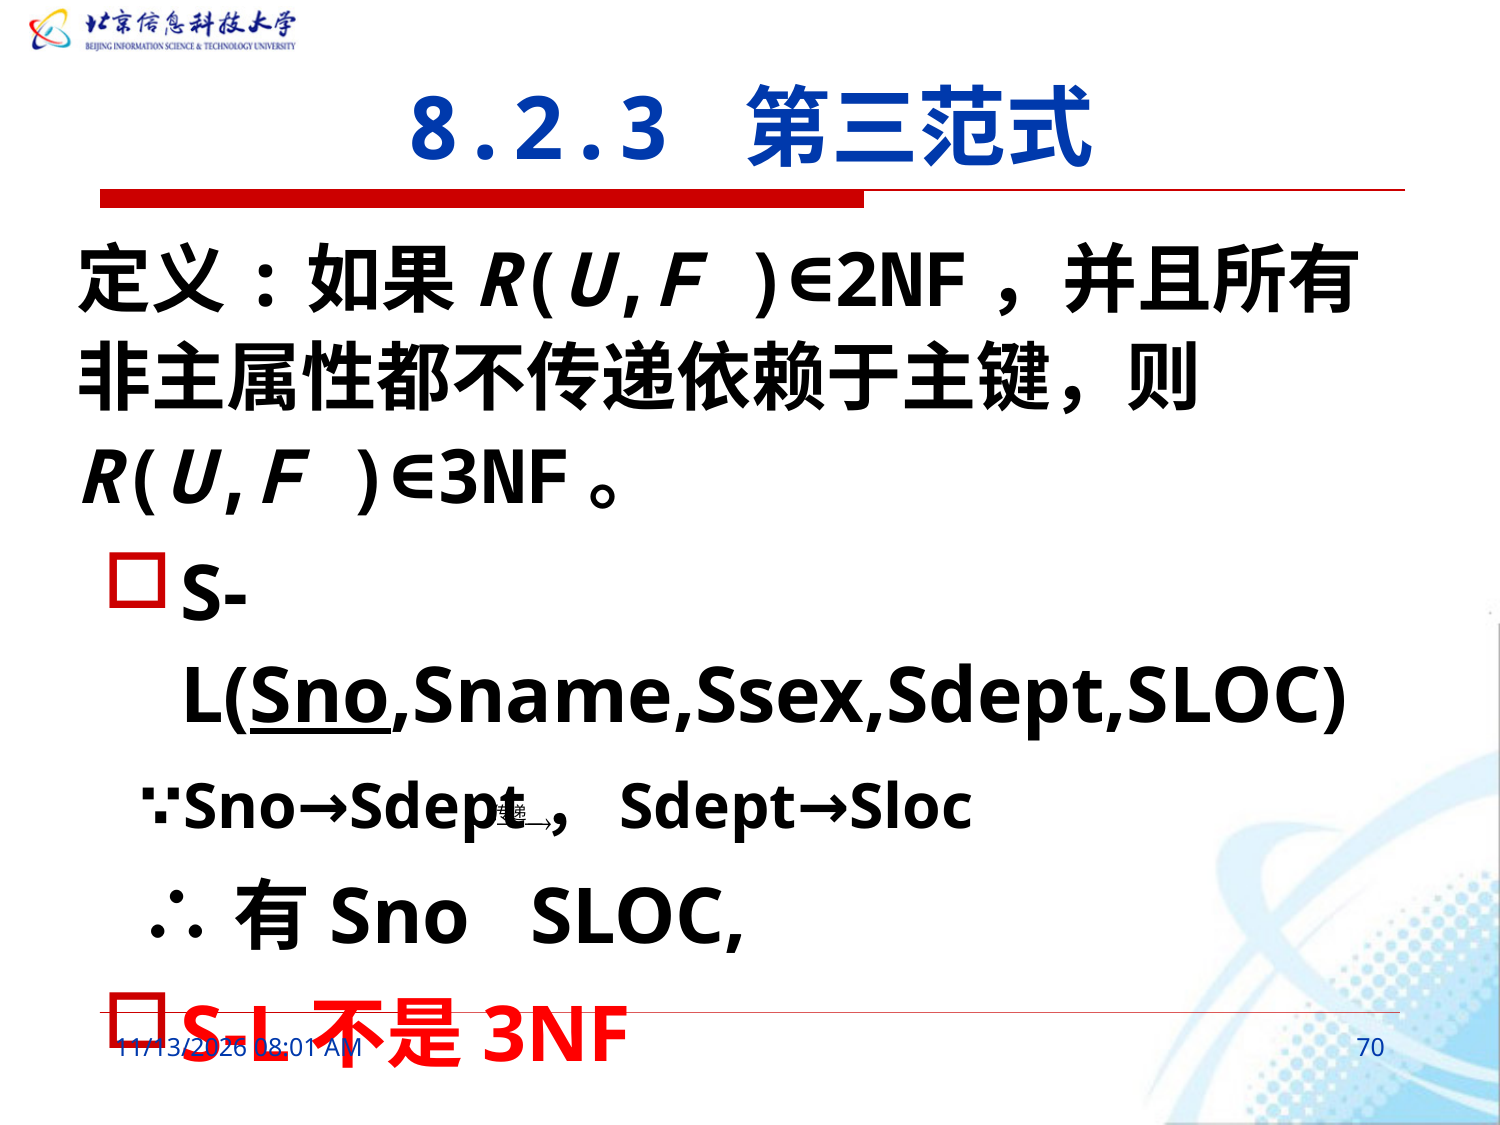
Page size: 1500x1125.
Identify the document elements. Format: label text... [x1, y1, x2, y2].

slide_number 70 [1074, 1024, 1401, 1103]
text_box 定义:如果R(U,F )∈2NF，并且所有非主属性都不传递依赖于主键，则R(U,F )∈3NF。 [60, 213, 1436, 527]
picture [0, 1, 1500, 1125]
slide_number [99, 1024, 432, 1103]
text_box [456, 798, 564, 843]
title 8.2.3 第三范式 [93, 49, 1407, 185]
list S-L(Sno,Sname,Ssex,Sdept,SLOC) ∵Sno→Sdept，Sdept→Sloc ∴有Sno SLOC, S-L不是3NF [88, 526, 1364, 988]
